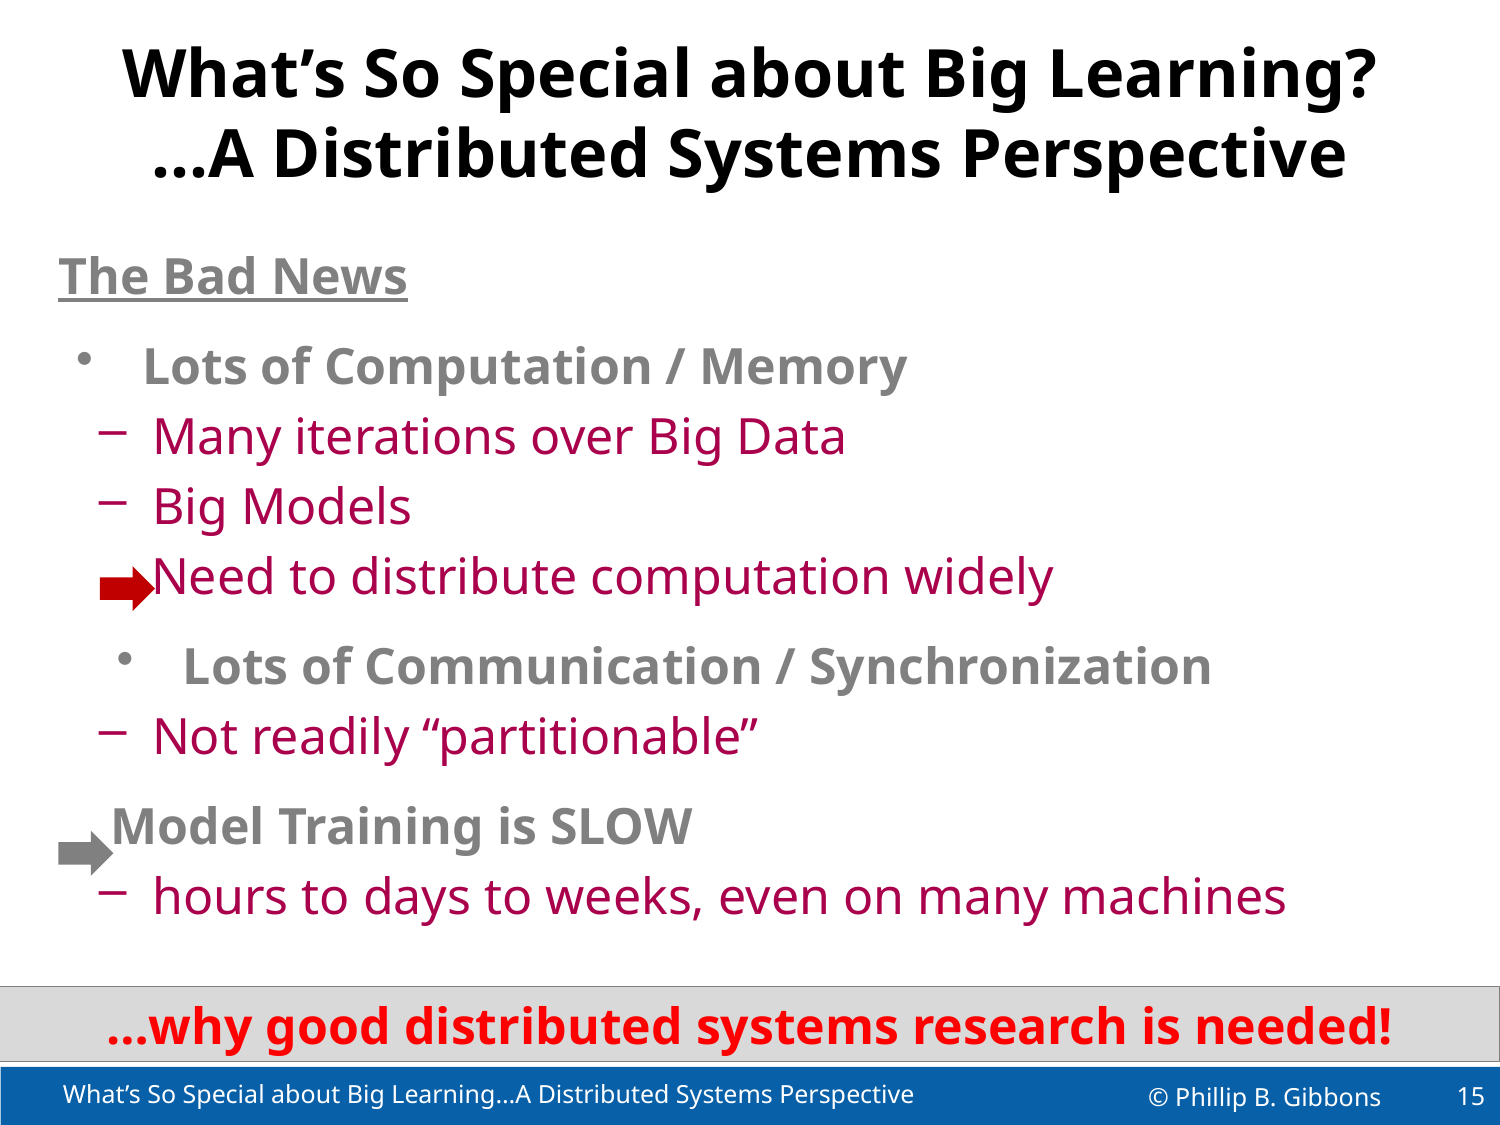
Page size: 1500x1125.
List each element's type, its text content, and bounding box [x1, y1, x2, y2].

text_box [99, 566, 156, 612]
text_box [58, 830, 114, 876]
title What’s So Special about Big Learning? …A Distributed Systems Perspective [0, 30, 1500, 177]
list The Bad News Lots of Computation / Memory Many iterations over Big Data Big Models Need to distribute computation widely Lots of Communication / Synchronization Not readily “partitionable” Model Training is SLOW hours to days to weeks, even on many machines [58, 243, 1500, 986]
text_box …why good distributed systems research is needed! [0, 986, 1500, 1062]
list The Bad News Lots of Computation / Memory Many iterations over Big Data Big Models Need to distribute computation widely Lots of Communication / Synchronization Not readily “partitionable” Model Training is SLOW hours to days to weeks, even on many machines [58, 1062, 1500, 1125]
